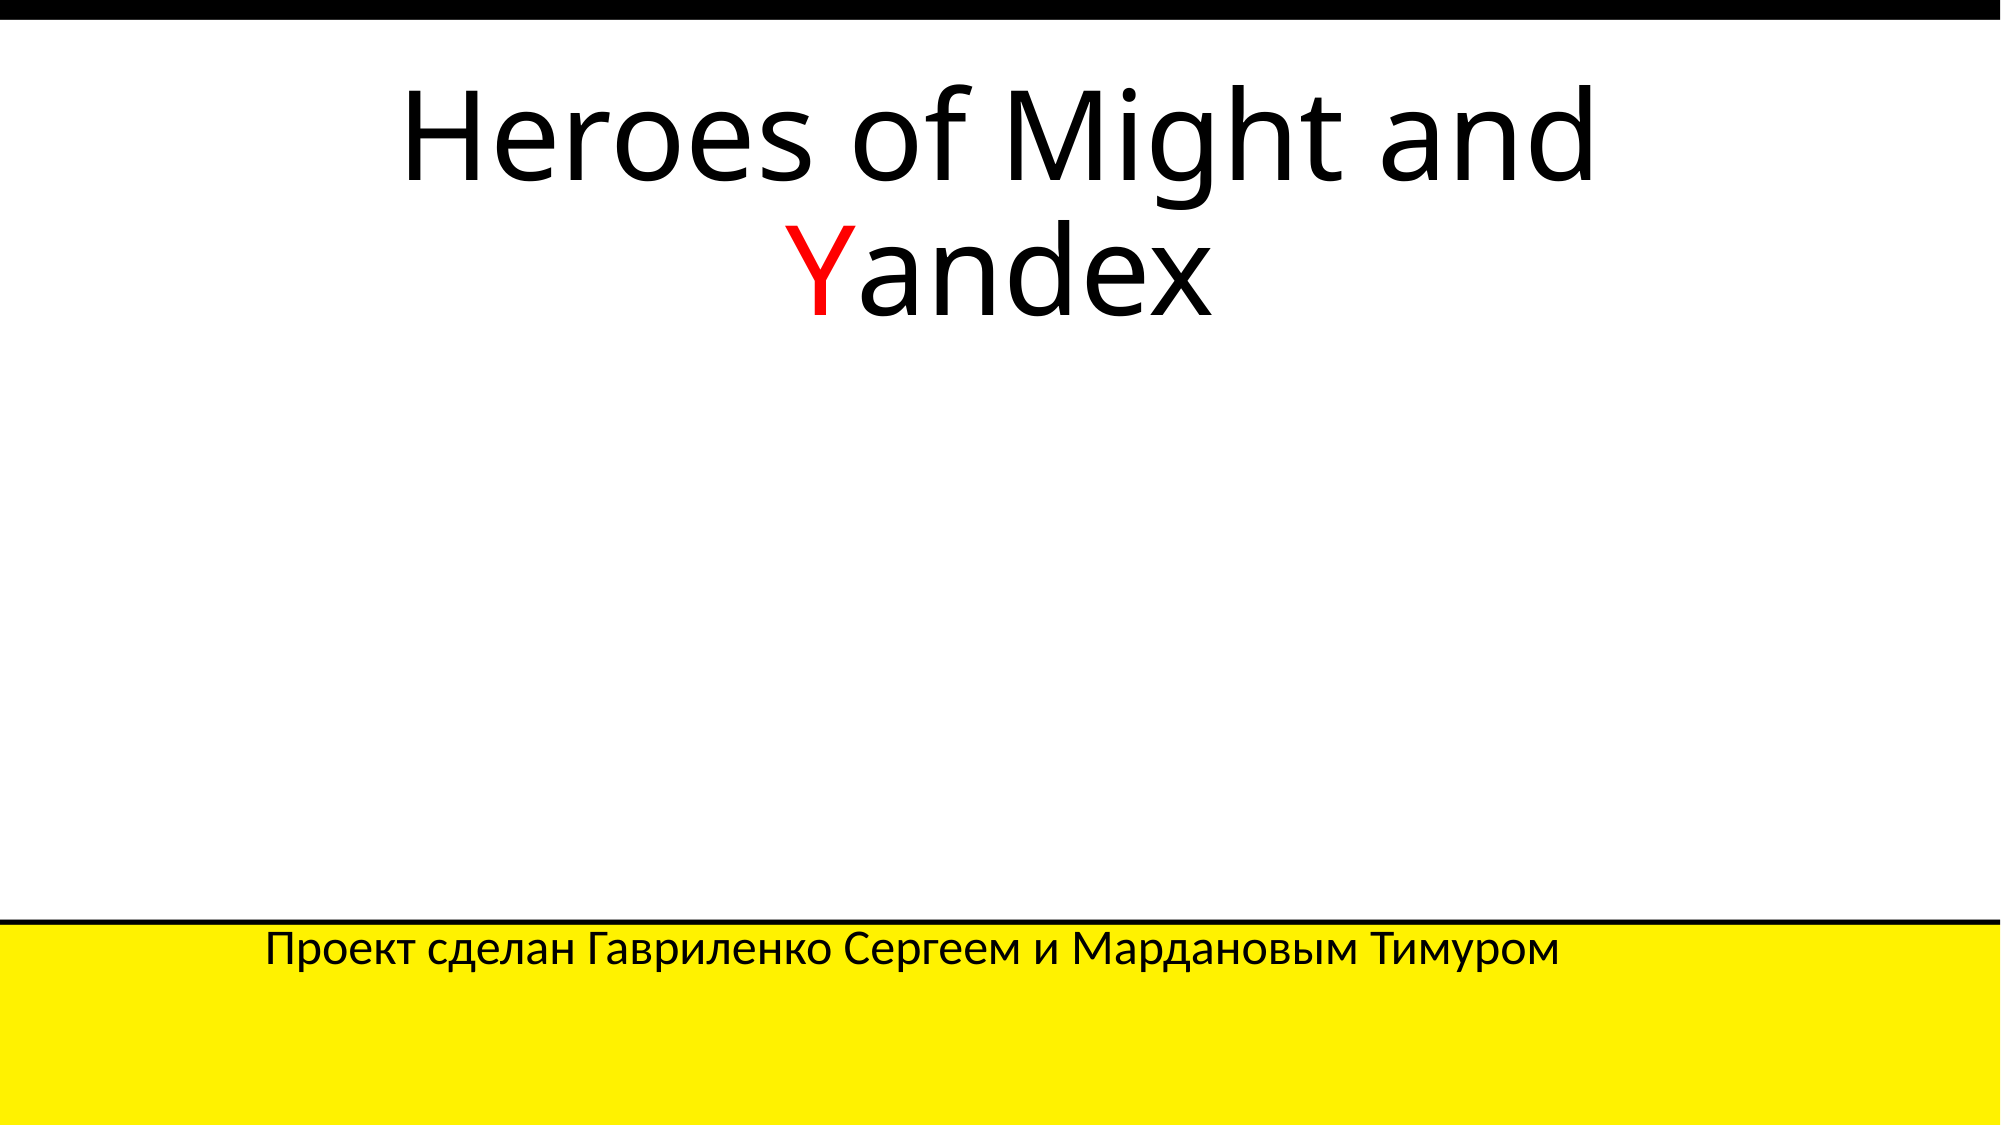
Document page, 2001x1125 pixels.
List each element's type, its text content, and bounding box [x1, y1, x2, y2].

subtitle Проект сделан Гавриленко Сергеем и Мардановым Тимуром [249, 590, 1750, 983]
picture [0, 0, 2001, 1125]
title Heroes of Might and Yandex [249, 65, 1750, 457]
